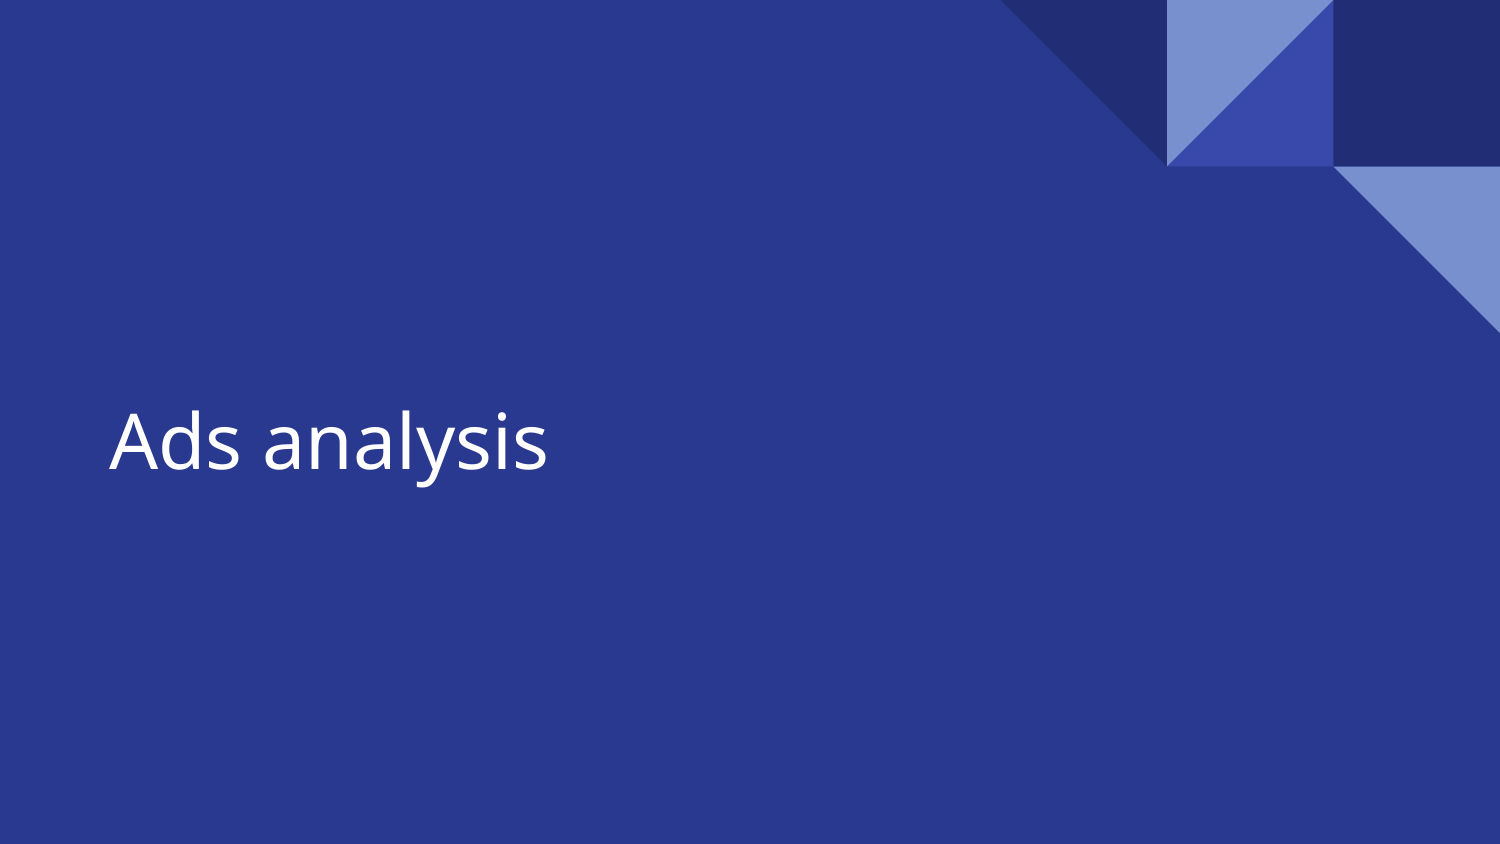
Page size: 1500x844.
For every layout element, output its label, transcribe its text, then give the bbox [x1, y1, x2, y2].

title Ads analysis [98, 353, 1447, 491]
